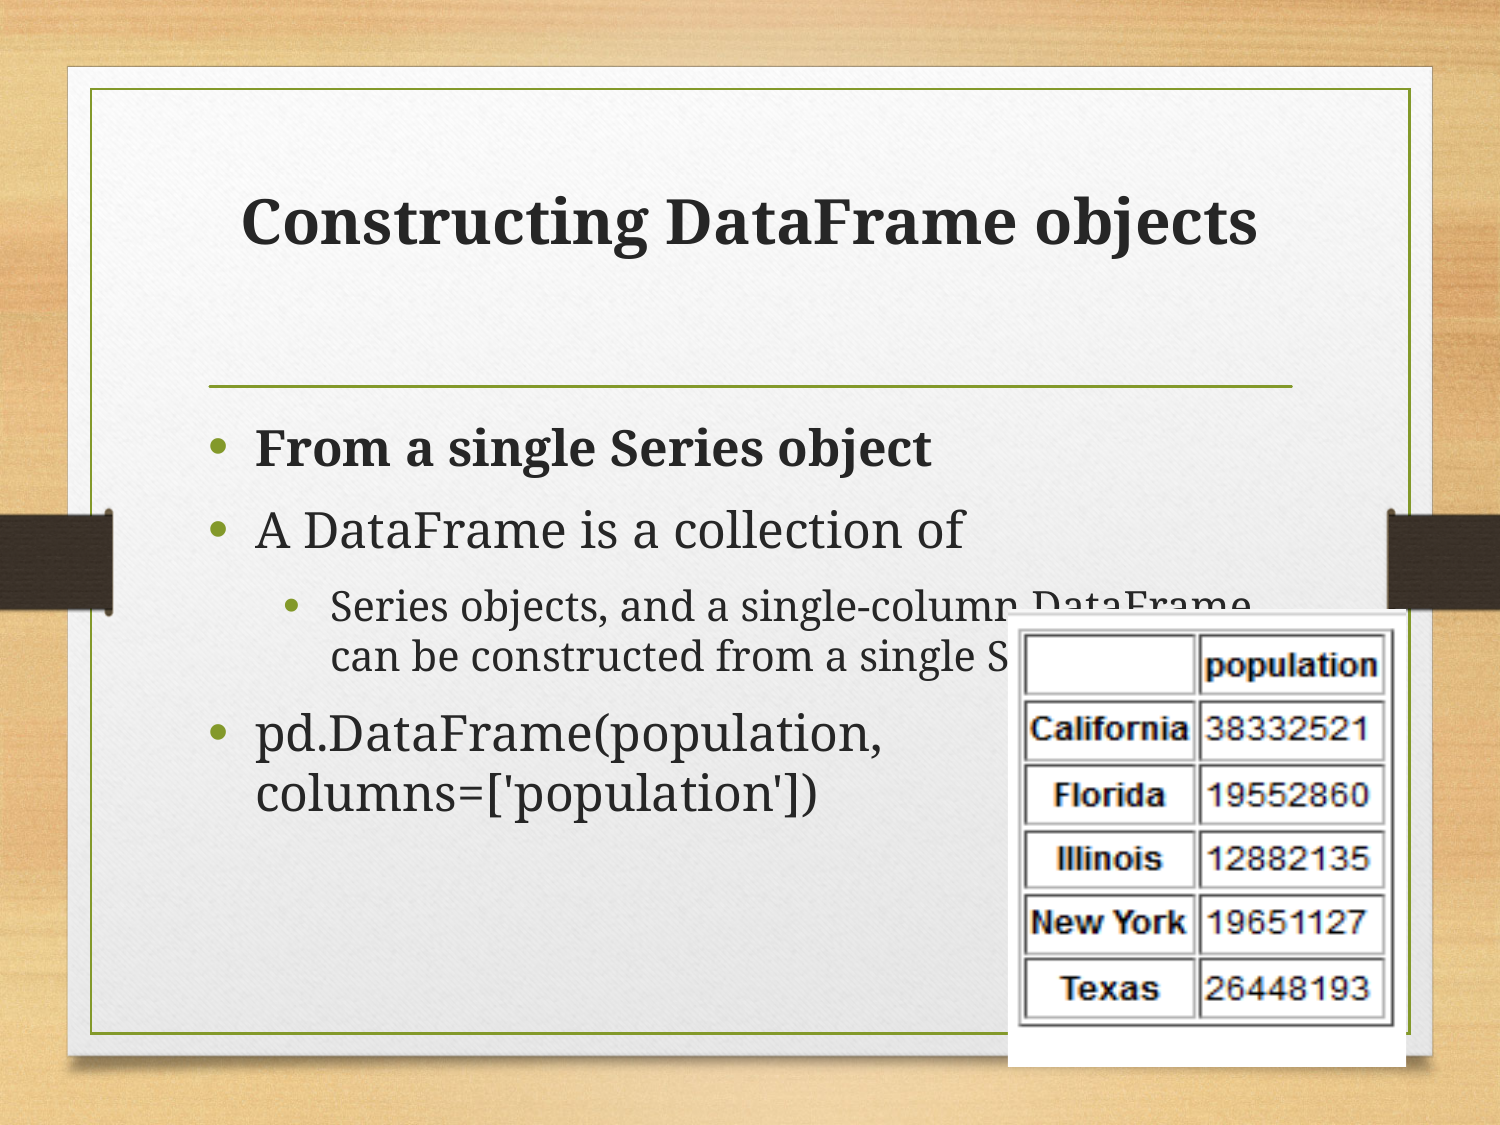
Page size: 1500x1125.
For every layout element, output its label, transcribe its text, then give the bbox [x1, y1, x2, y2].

title Constructing DataFrame objects [193, 150, 1309, 365]
picture [0, 0, 1500, 1125]
list From a single Series object A DataFrame is a collection of Series objects, and a single-column DataFrame can be constructed from a single Series: pd.DataFrame(population, columns=['population']) [193, 408, 1309, 974]
